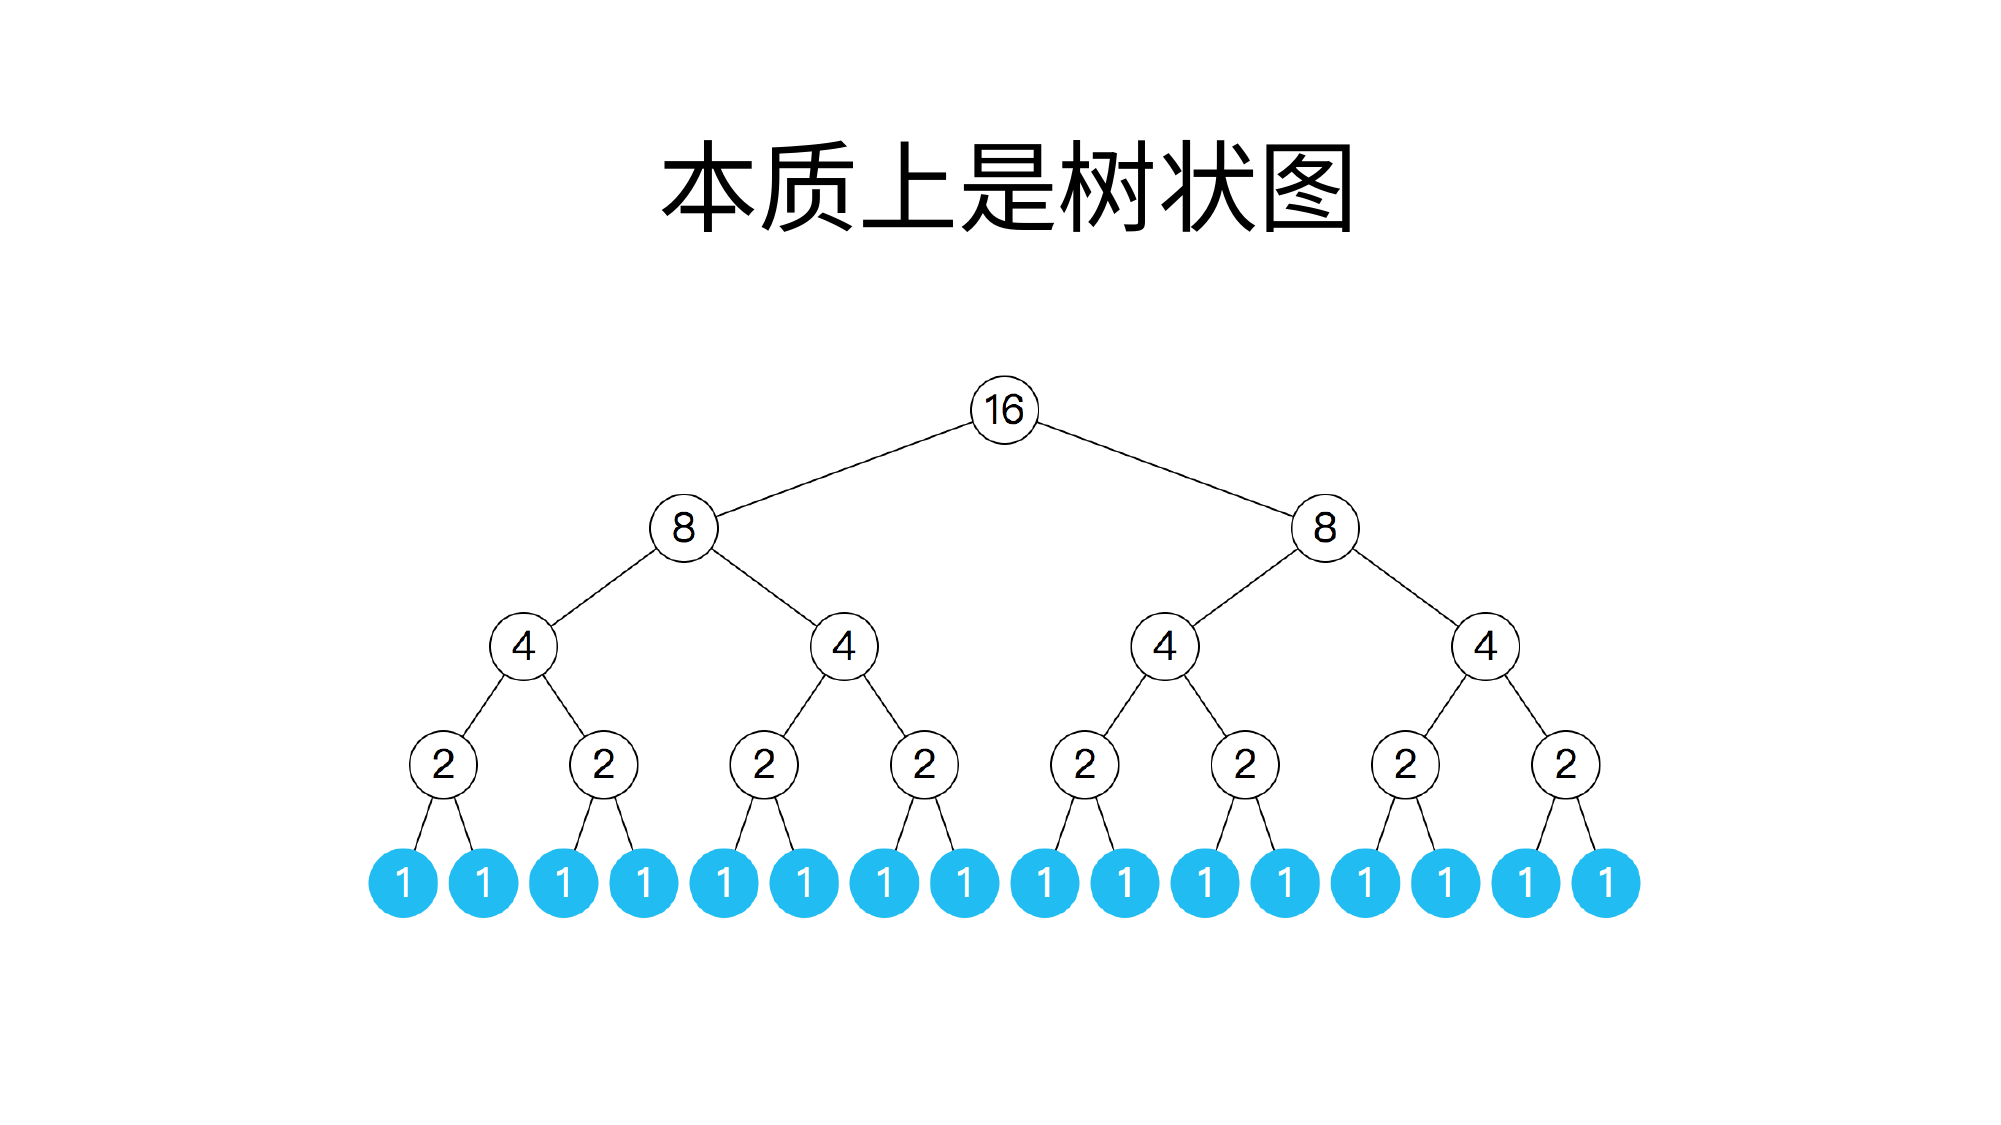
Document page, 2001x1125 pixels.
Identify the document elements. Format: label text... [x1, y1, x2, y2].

picture [346, 337, 1671, 957]
text_box 本质上是树状图 [643, 117, 1374, 252]
